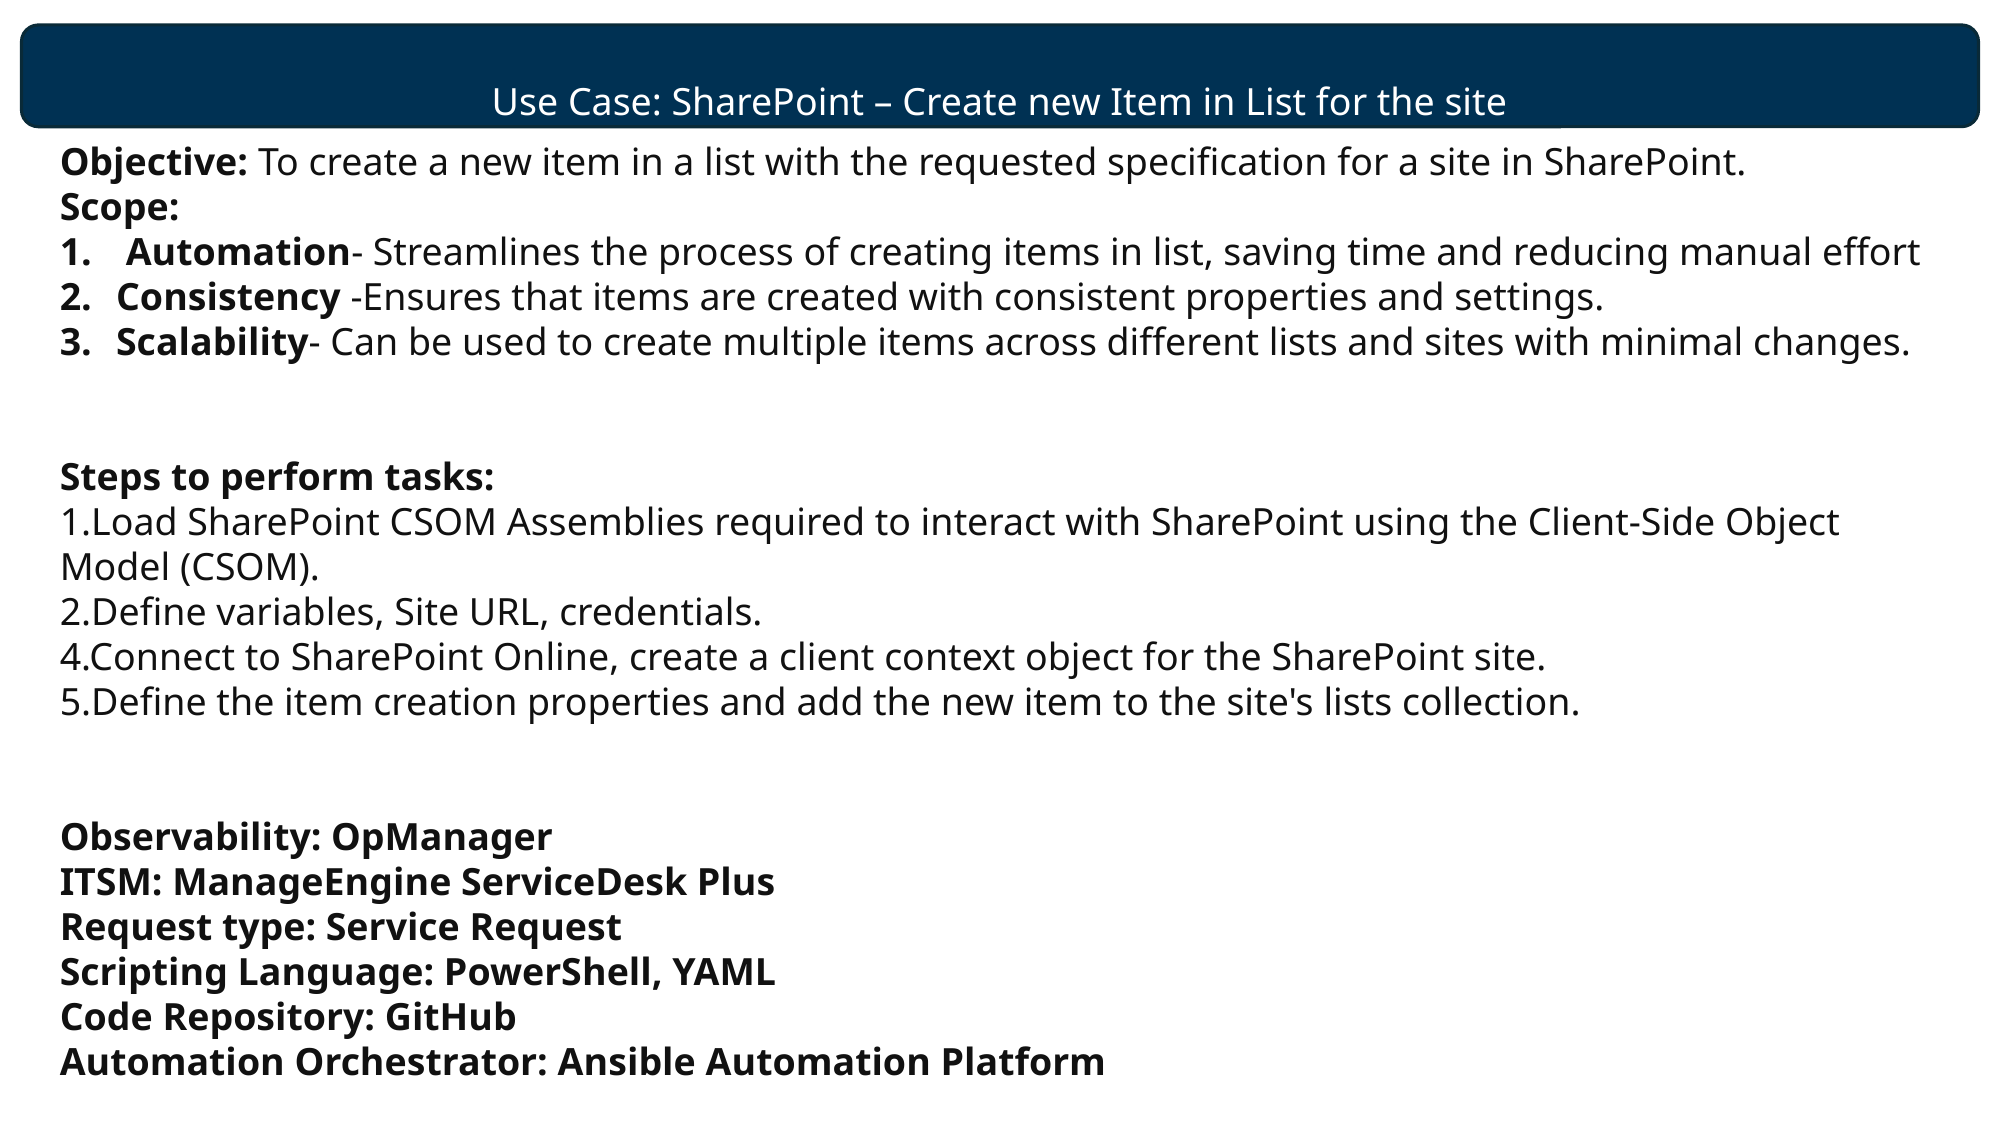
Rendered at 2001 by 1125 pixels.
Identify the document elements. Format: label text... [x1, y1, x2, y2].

text_box Use Case: SharePoint – Create new Item in List for the site [19, 23, 1981, 129]
text_box Objective: To create a new item in a list with the requested specification for a site in SharePoint. Scope: Automation- Streamlines the process of creating items in list, saving time and reducing manual effort Consistency -Ensures that items are created with consistent properties and settings. Scalability- Can be used to create multiple items across different lists and sites with minimal changes. Steps to perform tasks: 1.Load SharePoint CSOM Assemblies required to interact with SharePoint using the Client-Side Object Model (CSOM). 2.Define variables, Site URL, credentials. 4.Connect to SharePoint Online, create a client context object for the SharePoint site. 5.Define the item creation properties and add the new item to the site's lists collection. Observability: OpManager ITSM: ManageEngine ServiceDesk Plus Request type: Service Request Scripting Language: PowerShell, YAML Code Repository: GitHub Automation Orchestrator: Ansible Automation Platform [44, 130, 1956, 1091]
